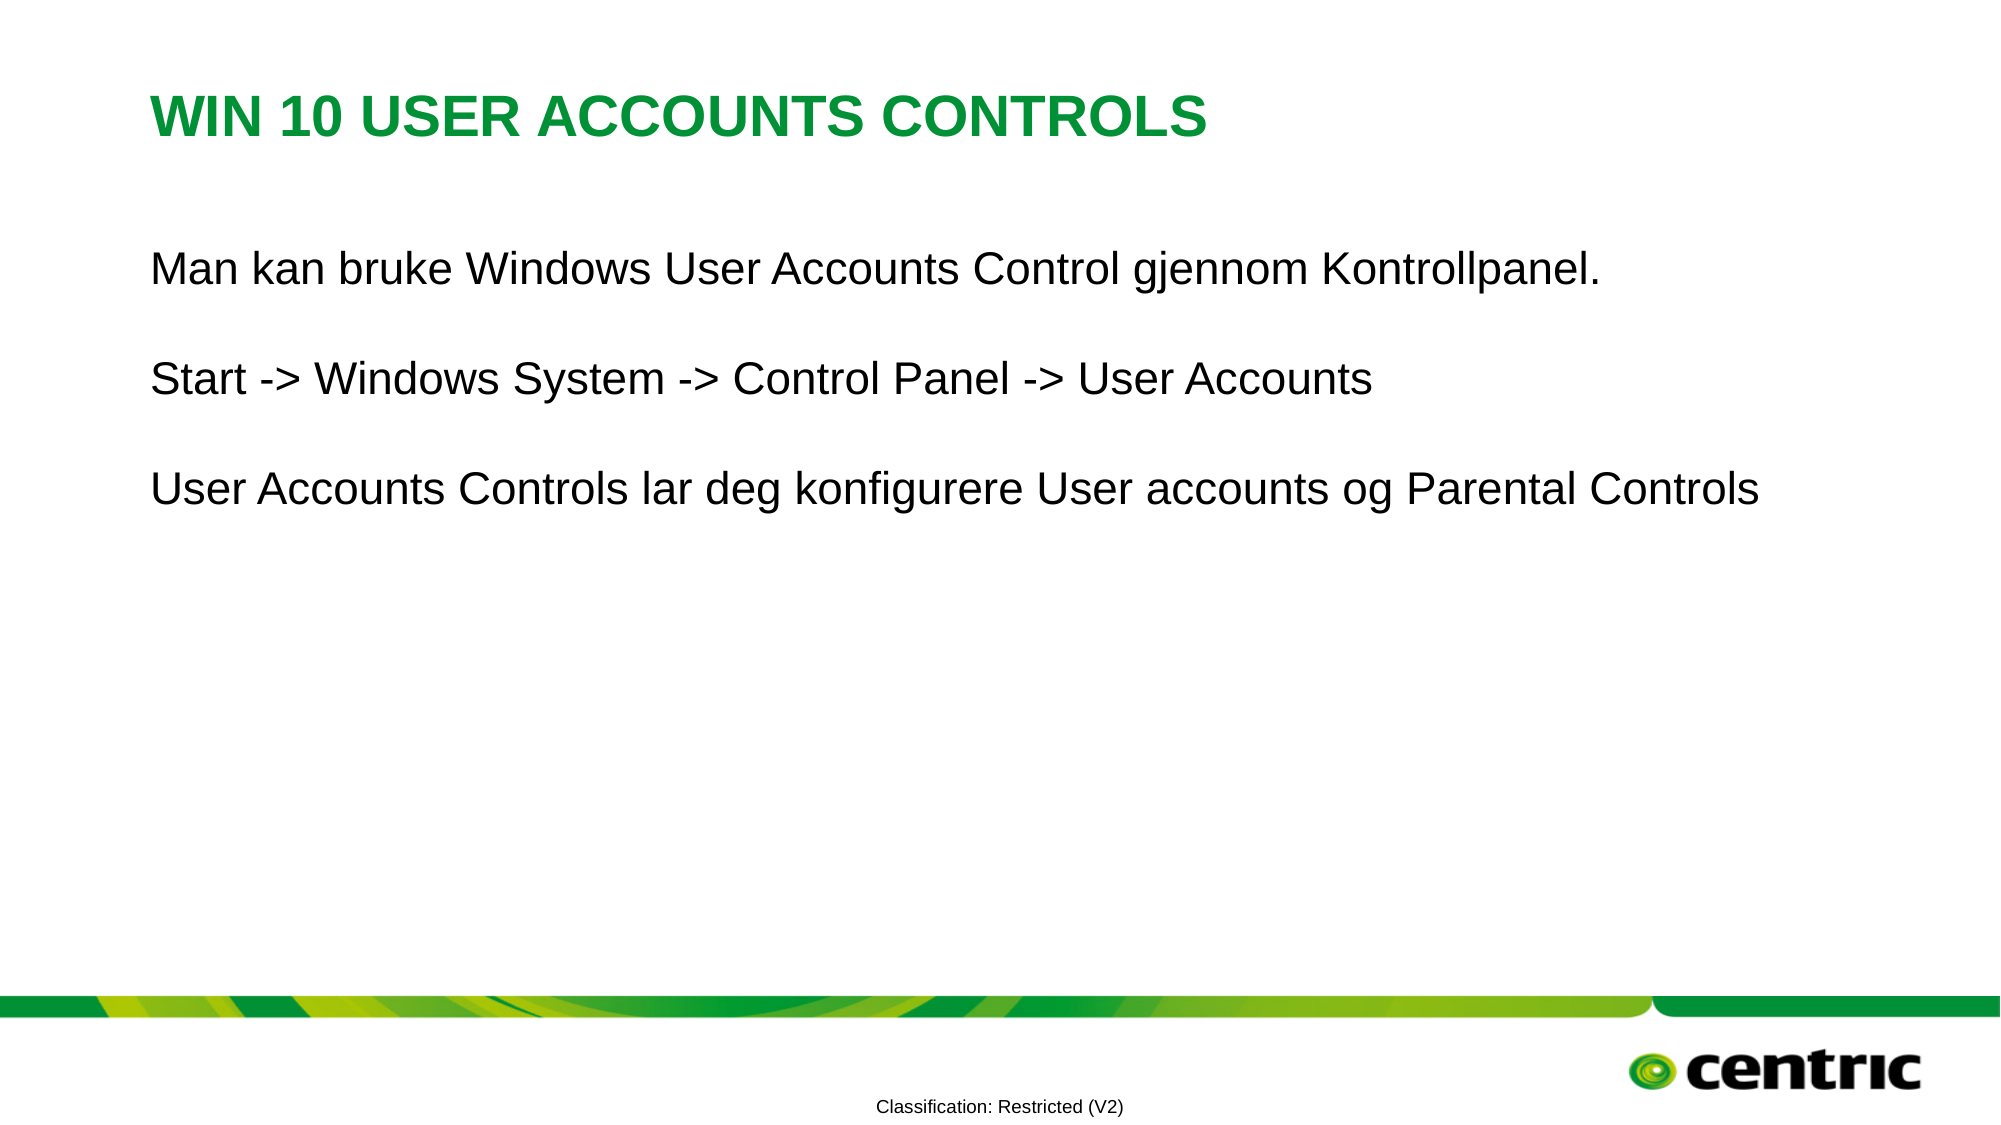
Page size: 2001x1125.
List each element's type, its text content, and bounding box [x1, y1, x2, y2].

list Man kan bruke Windows User Accounts Control gjennom Kontrollpanel. Start -> Windows System -> Control Panel -> User Accounts User Accounts Controls lar deg konfigurere User accounts og Parental Controls [135, 231, 1921, 975]
picture [0, 995, 2000, 1125]
title Win 10 User accounts controls [135, 77, 1921, 213]
